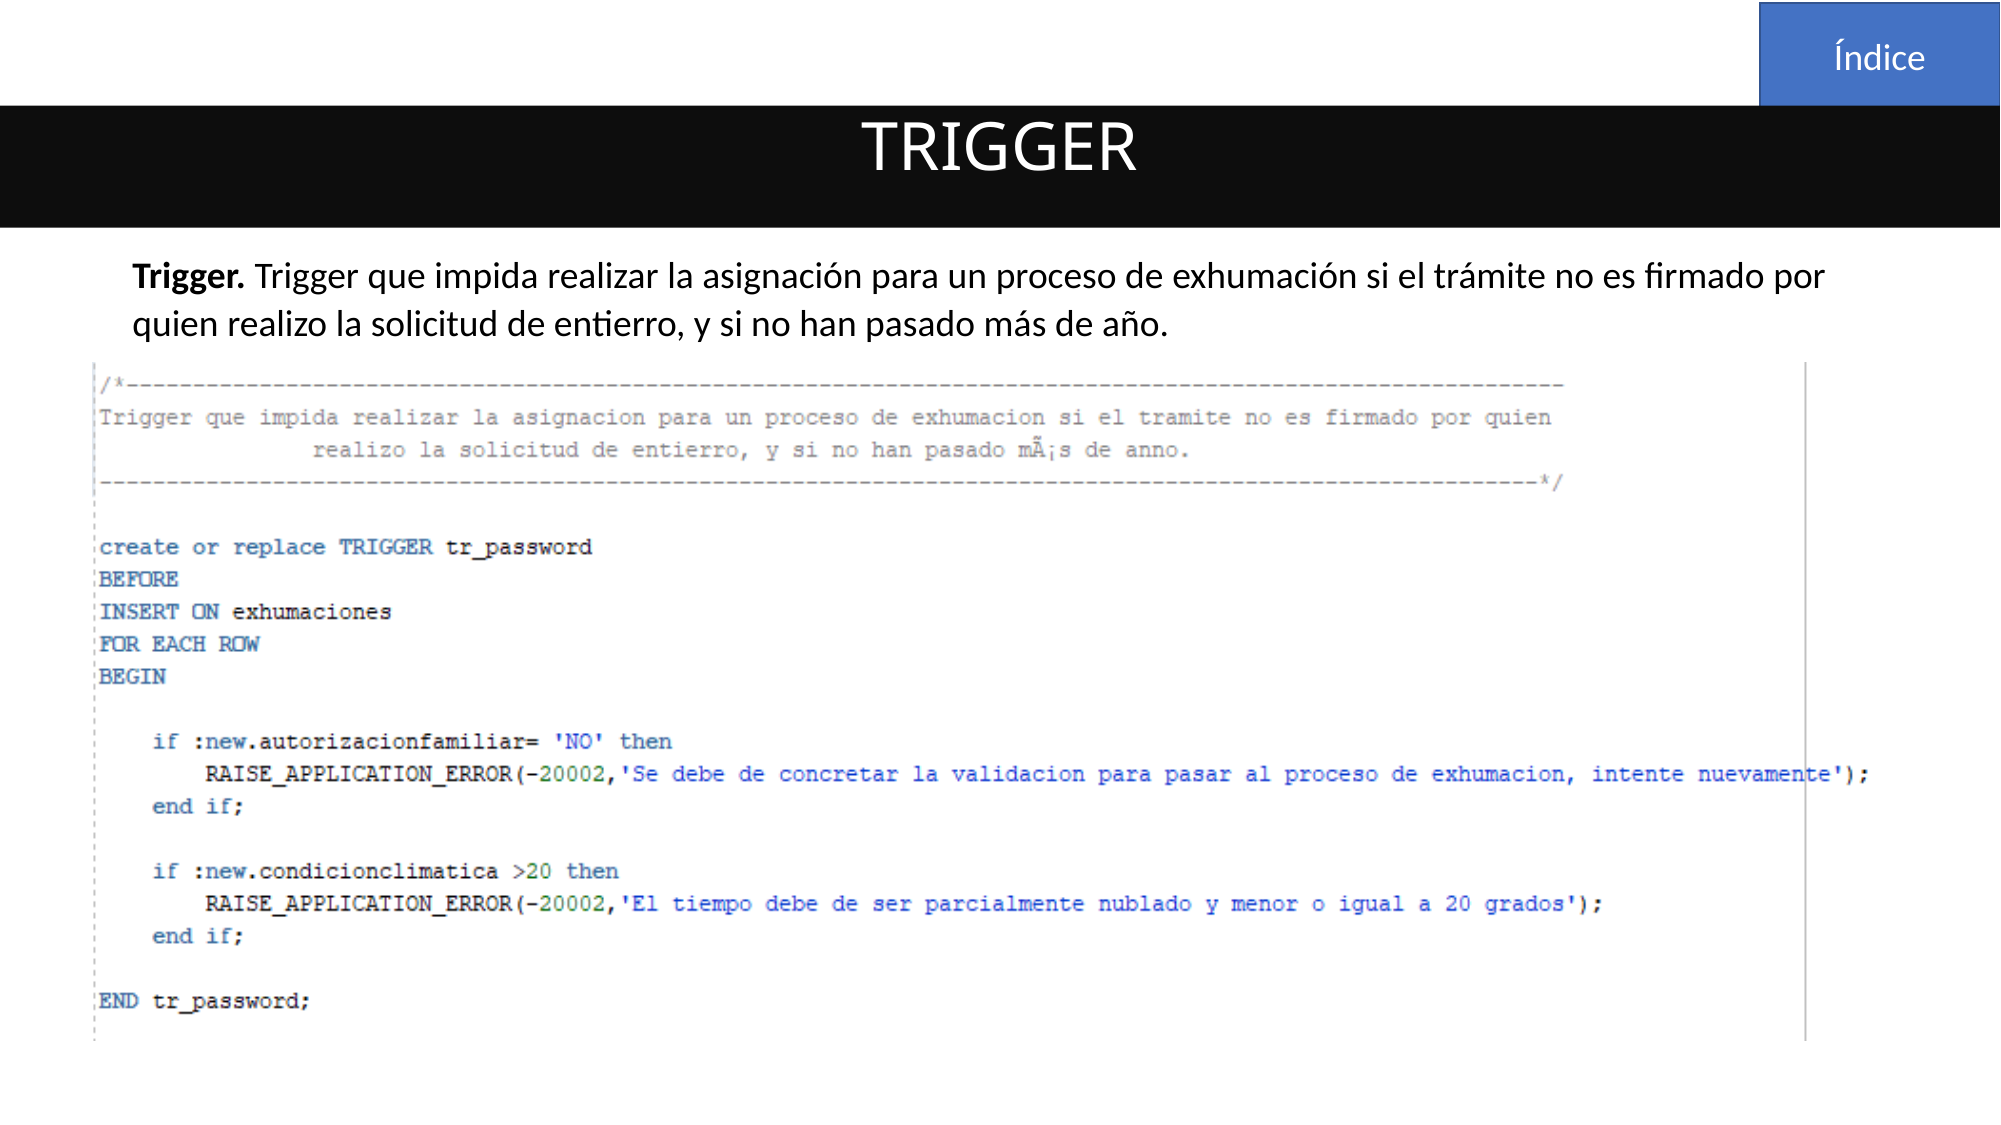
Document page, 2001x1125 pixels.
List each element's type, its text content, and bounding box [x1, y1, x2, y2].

picture [92, 362, 1883, 1041]
text_box TRIGGER [0, 105, 2000, 228]
text_box Trigger. Trigger que impida realizar la asignación para un proceso de exhumación si el trámite no es firmado por quien realizo la solicitud de entierro, y si no han pasado más de año. [117, 240, 1883, 352]
text_box Índice [1759, 2, 2000, 105]
